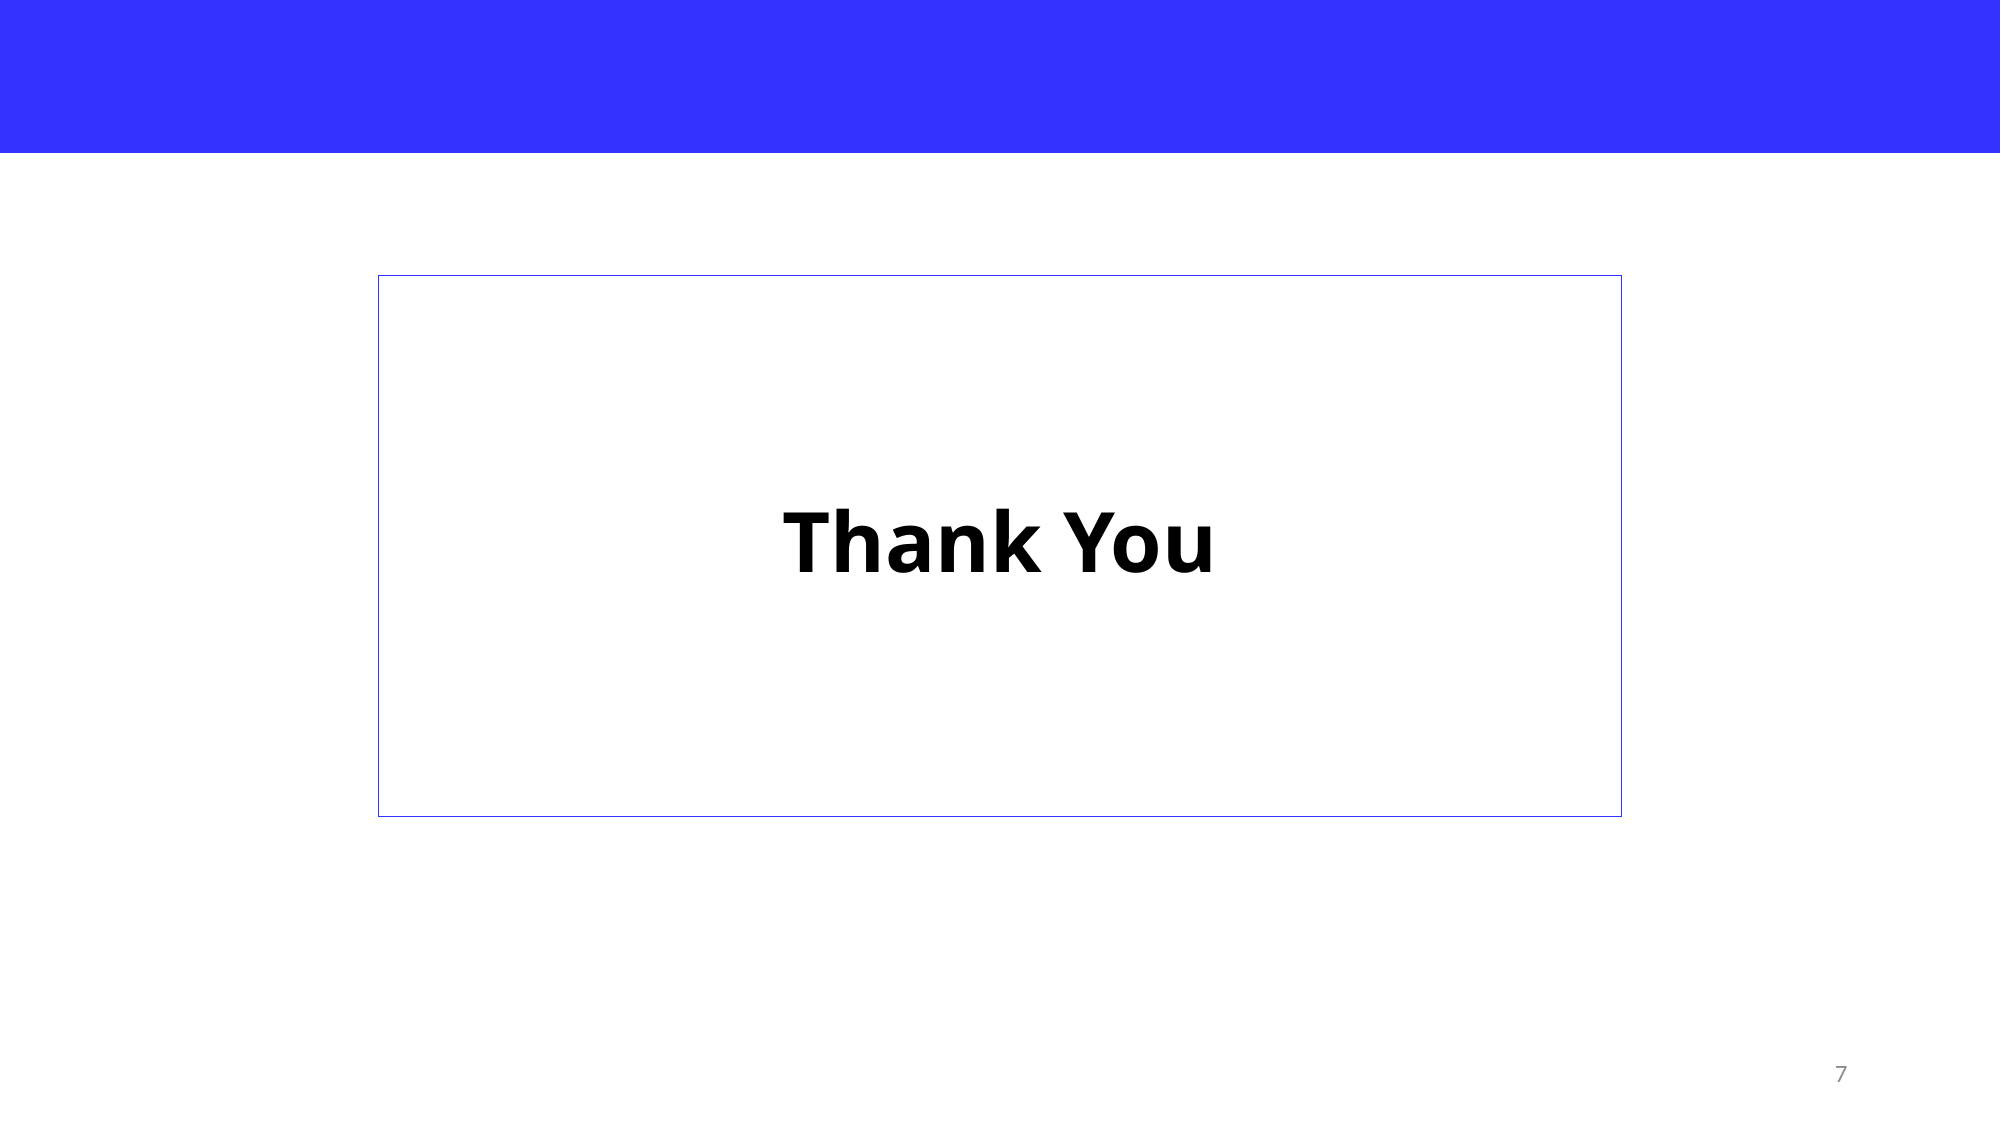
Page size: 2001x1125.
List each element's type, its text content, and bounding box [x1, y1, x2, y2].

text_box [0, 0, 2000, 153]
slide_number 7 [1412, 1042, 1863, 1103]
title Thank You [378, 275, 1622, 817]
